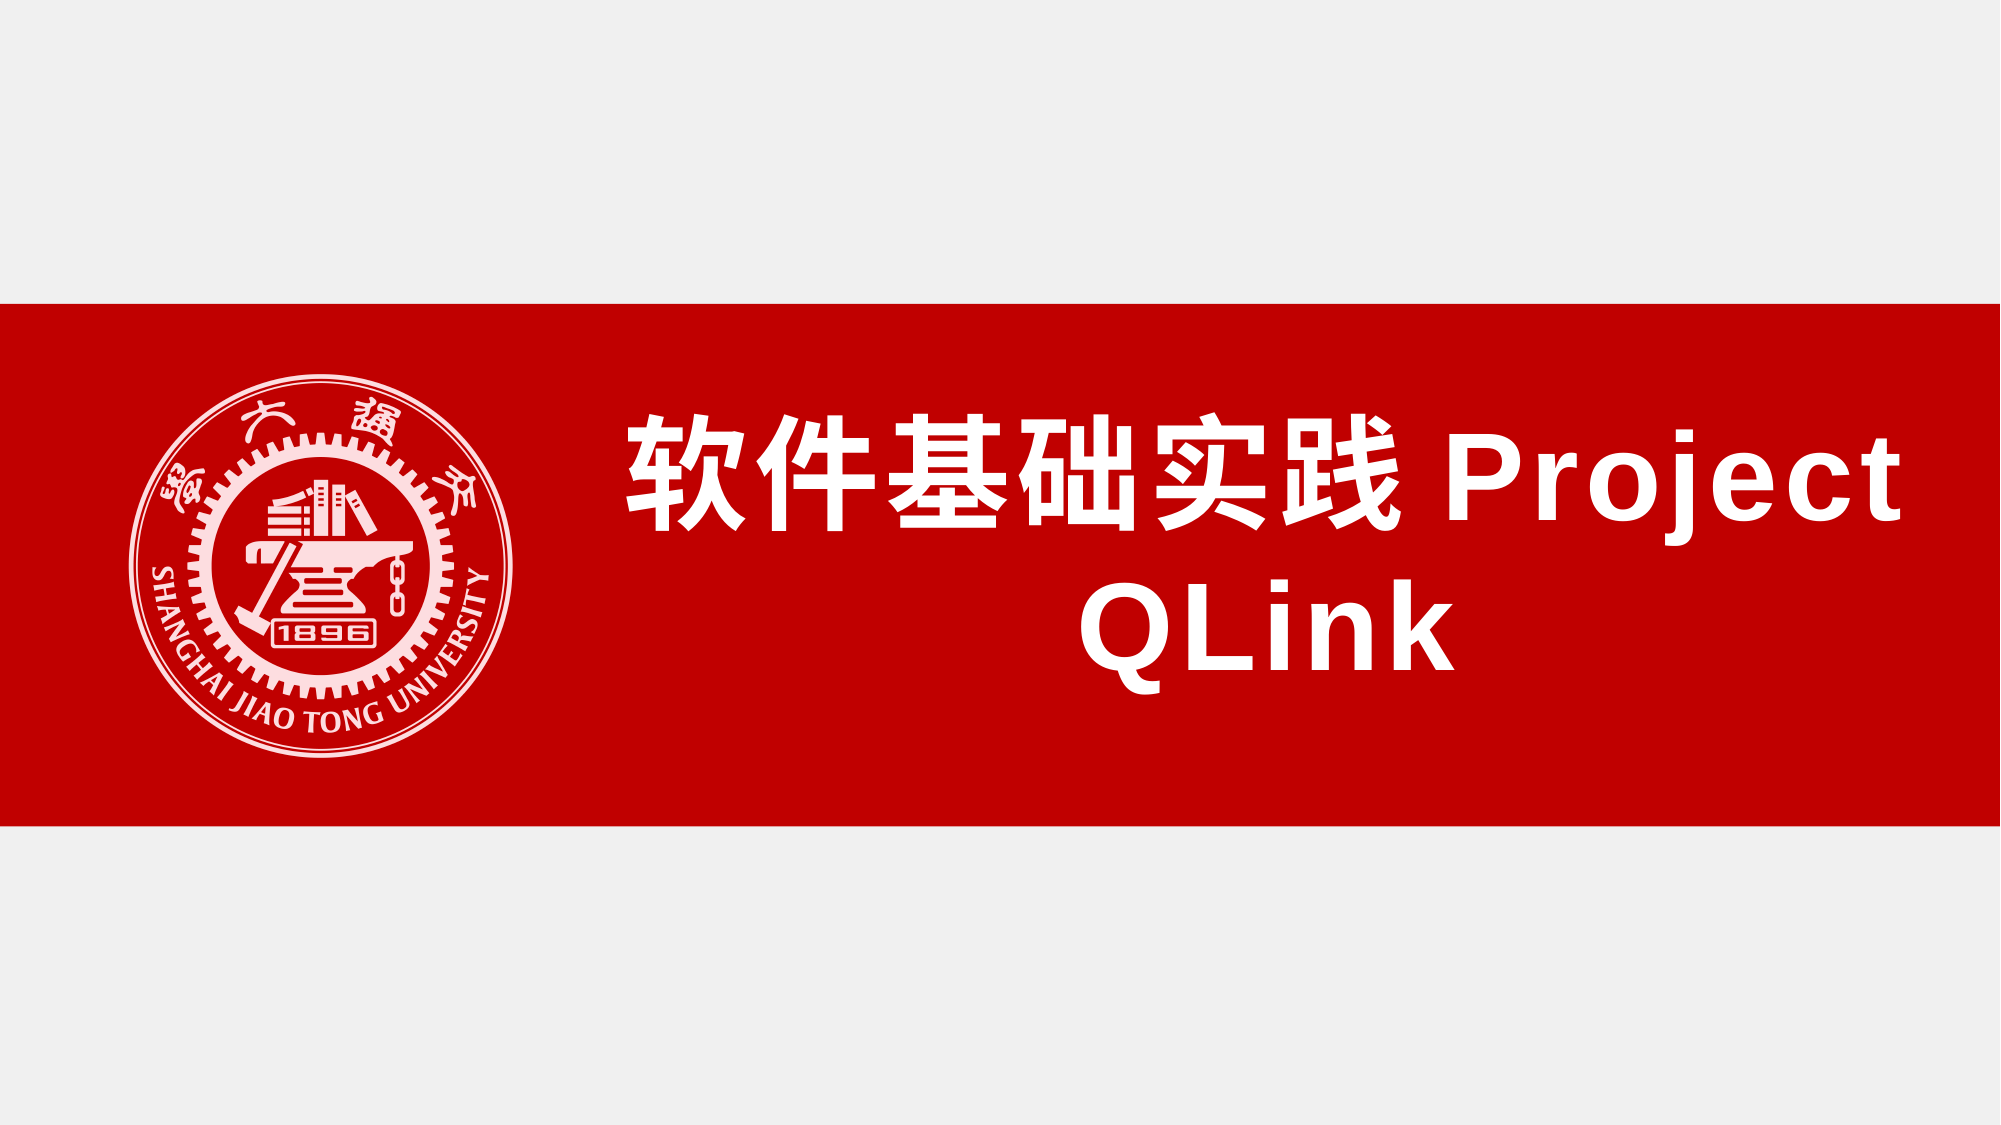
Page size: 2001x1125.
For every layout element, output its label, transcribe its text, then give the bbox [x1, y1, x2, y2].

text_box [0, 303, 2000, 827]
picture [104, 346, 536, 778]
title 软件基础实践Project QLink [573, 281, 1959, 704]
